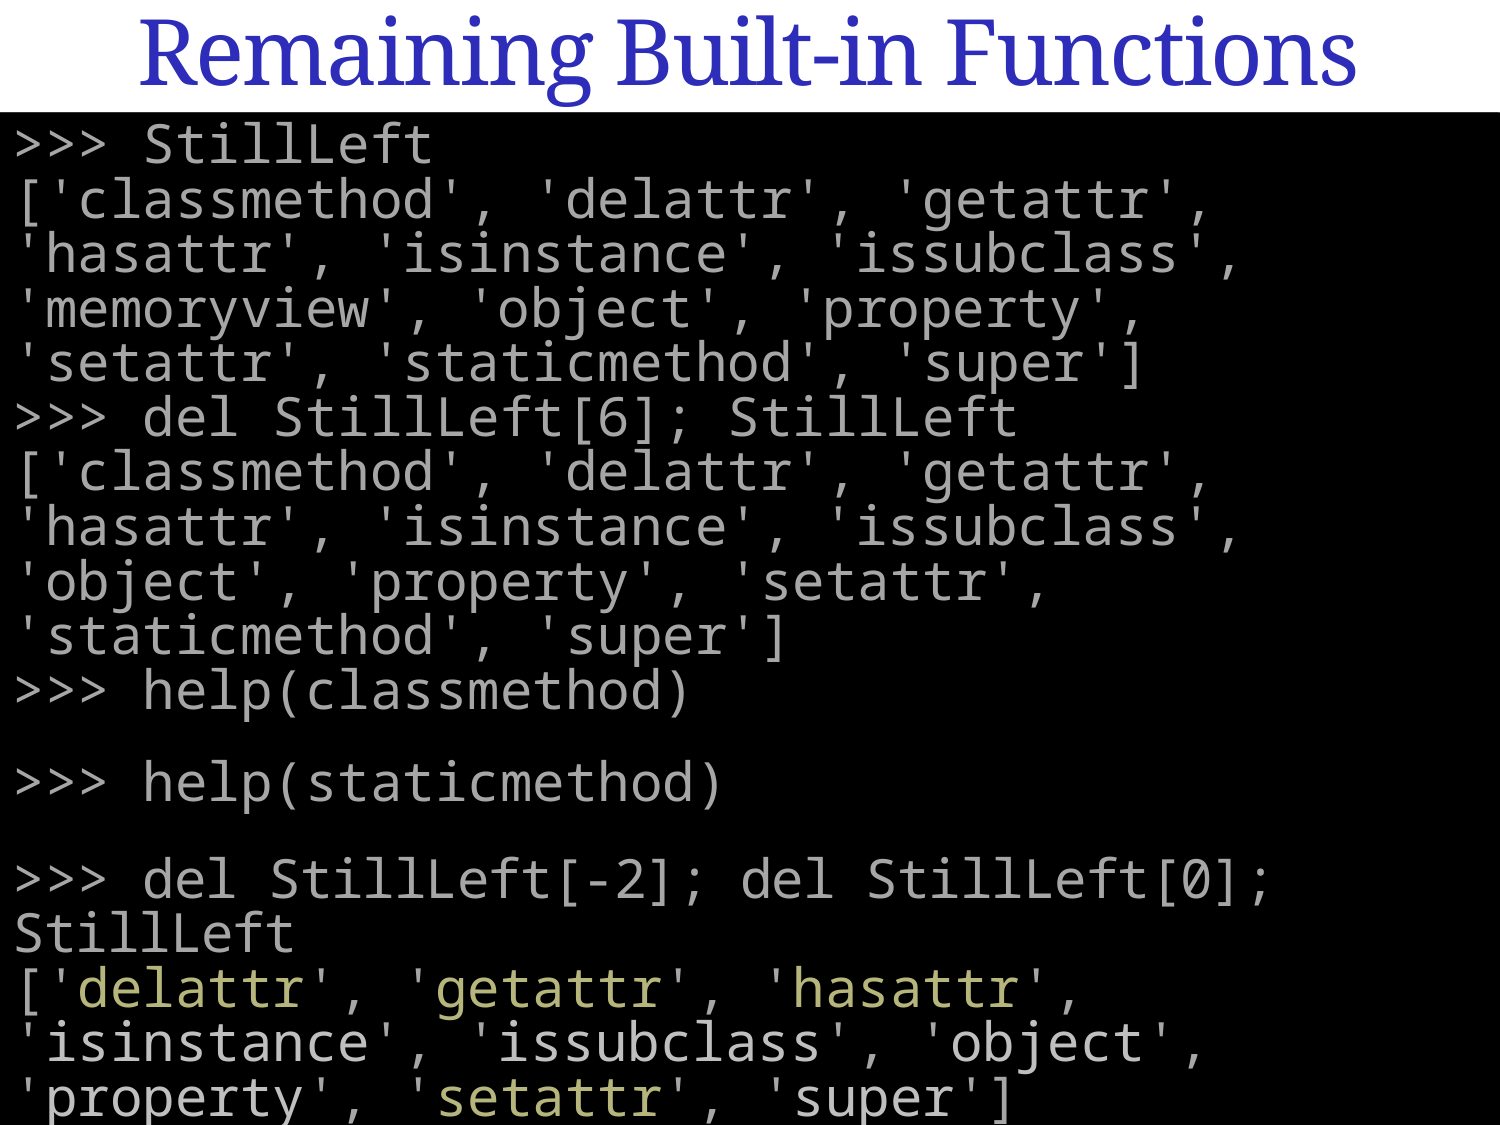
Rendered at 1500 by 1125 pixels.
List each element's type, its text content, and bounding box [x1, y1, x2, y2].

text_box Remaining Built-in Functions [0, 0, 1498, 110]
text_box >>> StillLeft ['classmethod', 'delattr', 'getattr', 'hasattr', 'isinstance', 'issubclass', 'memoryview', 'object', 'property', 'setattr', 'staticmethod', 'super'] >>> del StillLeft[6]; StillLeft ['classmethod', 'delattr', 'getattr', 'hasattr', 'isinstance', 'issubclass', 'object', 'property', 'setattr', 'staticmethod', 'super'] >>> help(classmethod) >>> help(staticmethod) >>> del StillLeft[-2]; del StillLeft[0]; StillLeft ['delattr', 'getattr', 'hasattr', 'isinstance', 'issubclass', 'object', 'property', 'setattr', 'super'] >>> del StillLeft[:3];del StillLeft[-2];StillLeft ['isinstance', 'issubclass', 'object', 'property', 'super'] [0, 110, 1500, 1125]
